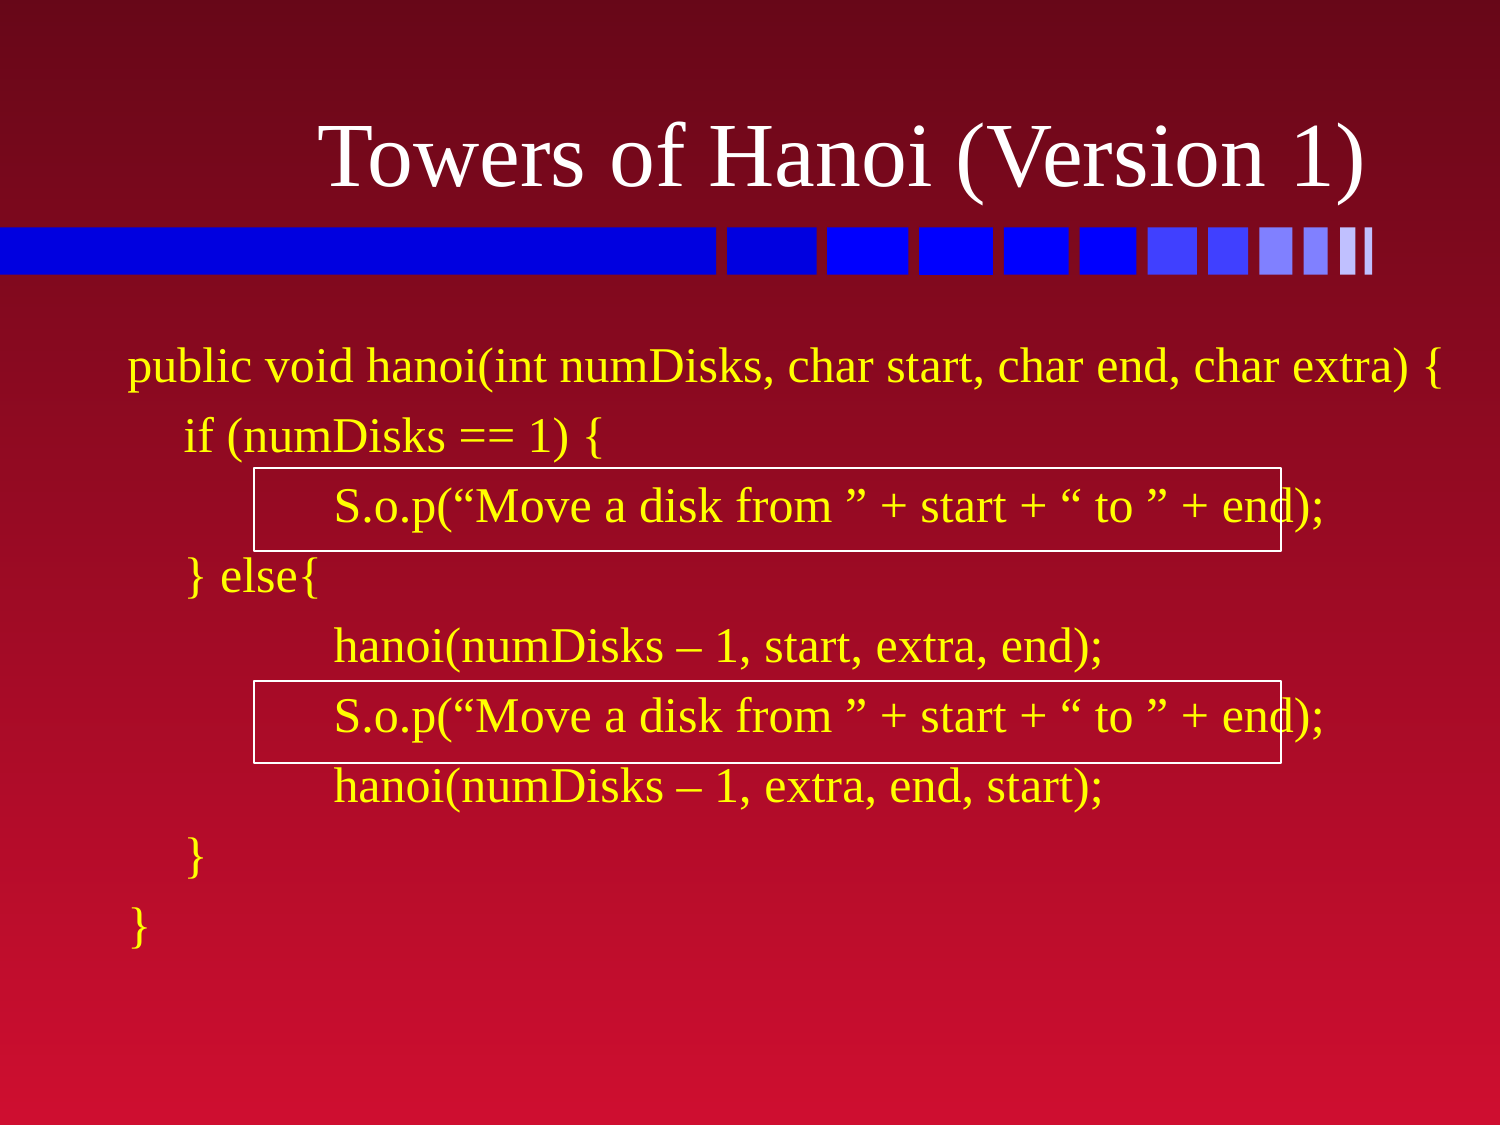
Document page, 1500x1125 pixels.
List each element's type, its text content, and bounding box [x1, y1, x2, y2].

text_box [253, 680, 1282, 764]
title Towers of Hanoi (Version 1) [109, 27, 1383, 213]
text_box [253, 467, 1282, 551]
list public void hanoi(int numDisks, char start, char end, char extra) { if (numDisks == 1) { S.o.p(“Move a disk from ” + start + “ to ” + end); } else{ hanoi(numDisks – 1, start, extra, end); S.o.p(“Move a disk from ” + start + “ to ” + end); hanoi(numDisks – 1, extra, end, start); } } [111, 324, 1500, 1001]
